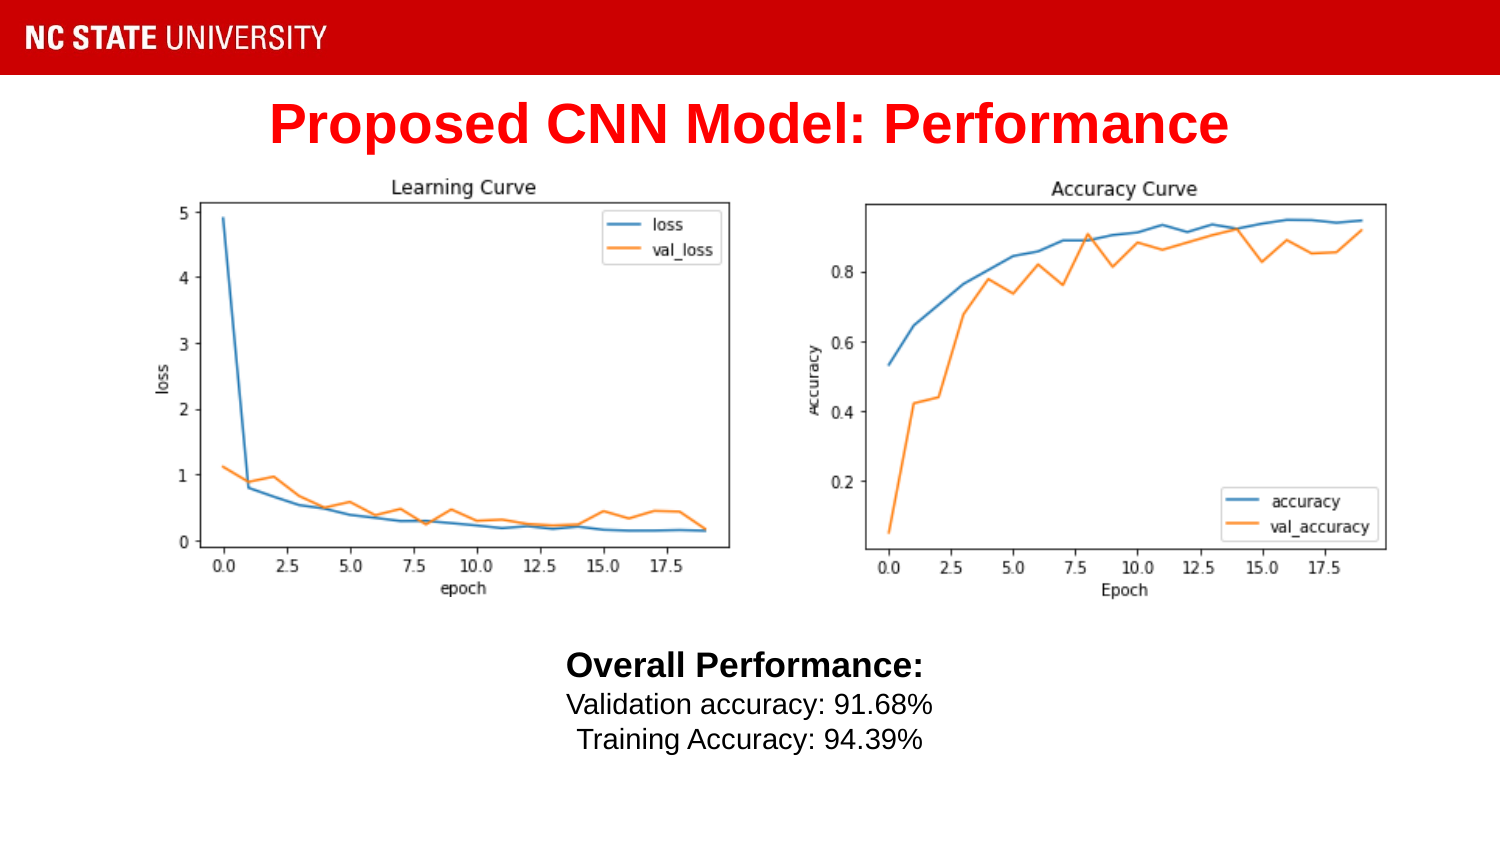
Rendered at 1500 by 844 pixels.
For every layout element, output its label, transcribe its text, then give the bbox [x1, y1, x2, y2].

picture [809, 177, 1390, 607]
picture [0, 0, 1500, 75]
picture [152, 177, 734, 597]
title Proposed CNN Model: Performance [51, 73, 1449, 168]
text_box Overall Performance: Validation accuracy: 91.68% Training Accuracy: 94.39% [488, 627, 1012, 805]
